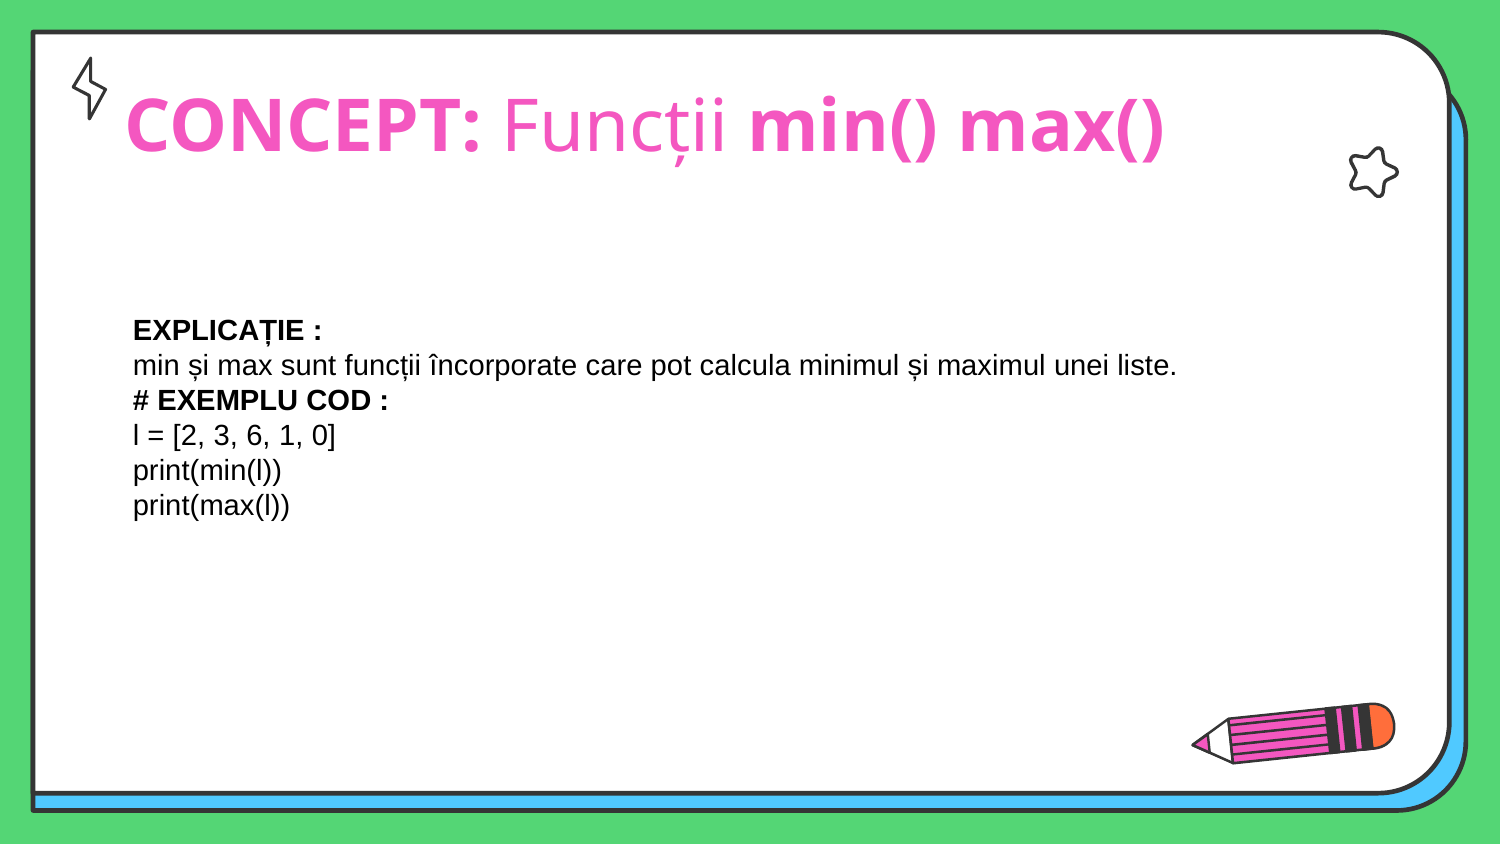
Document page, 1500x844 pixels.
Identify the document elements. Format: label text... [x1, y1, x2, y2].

text_box EXPLICAȚIE : min și max sunt funcții încorporate care pot calcula minimul și maximul unei liste. # EXEMPLU COD : l = [2, 3, 6, 1, 0] print(min(l)) print(max(l)) [118, 304, 1286, 529]
title CONCEPT: Funcții min() max() [118, 72, 1286, 291]
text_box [1239, 649, 1362, 834]
